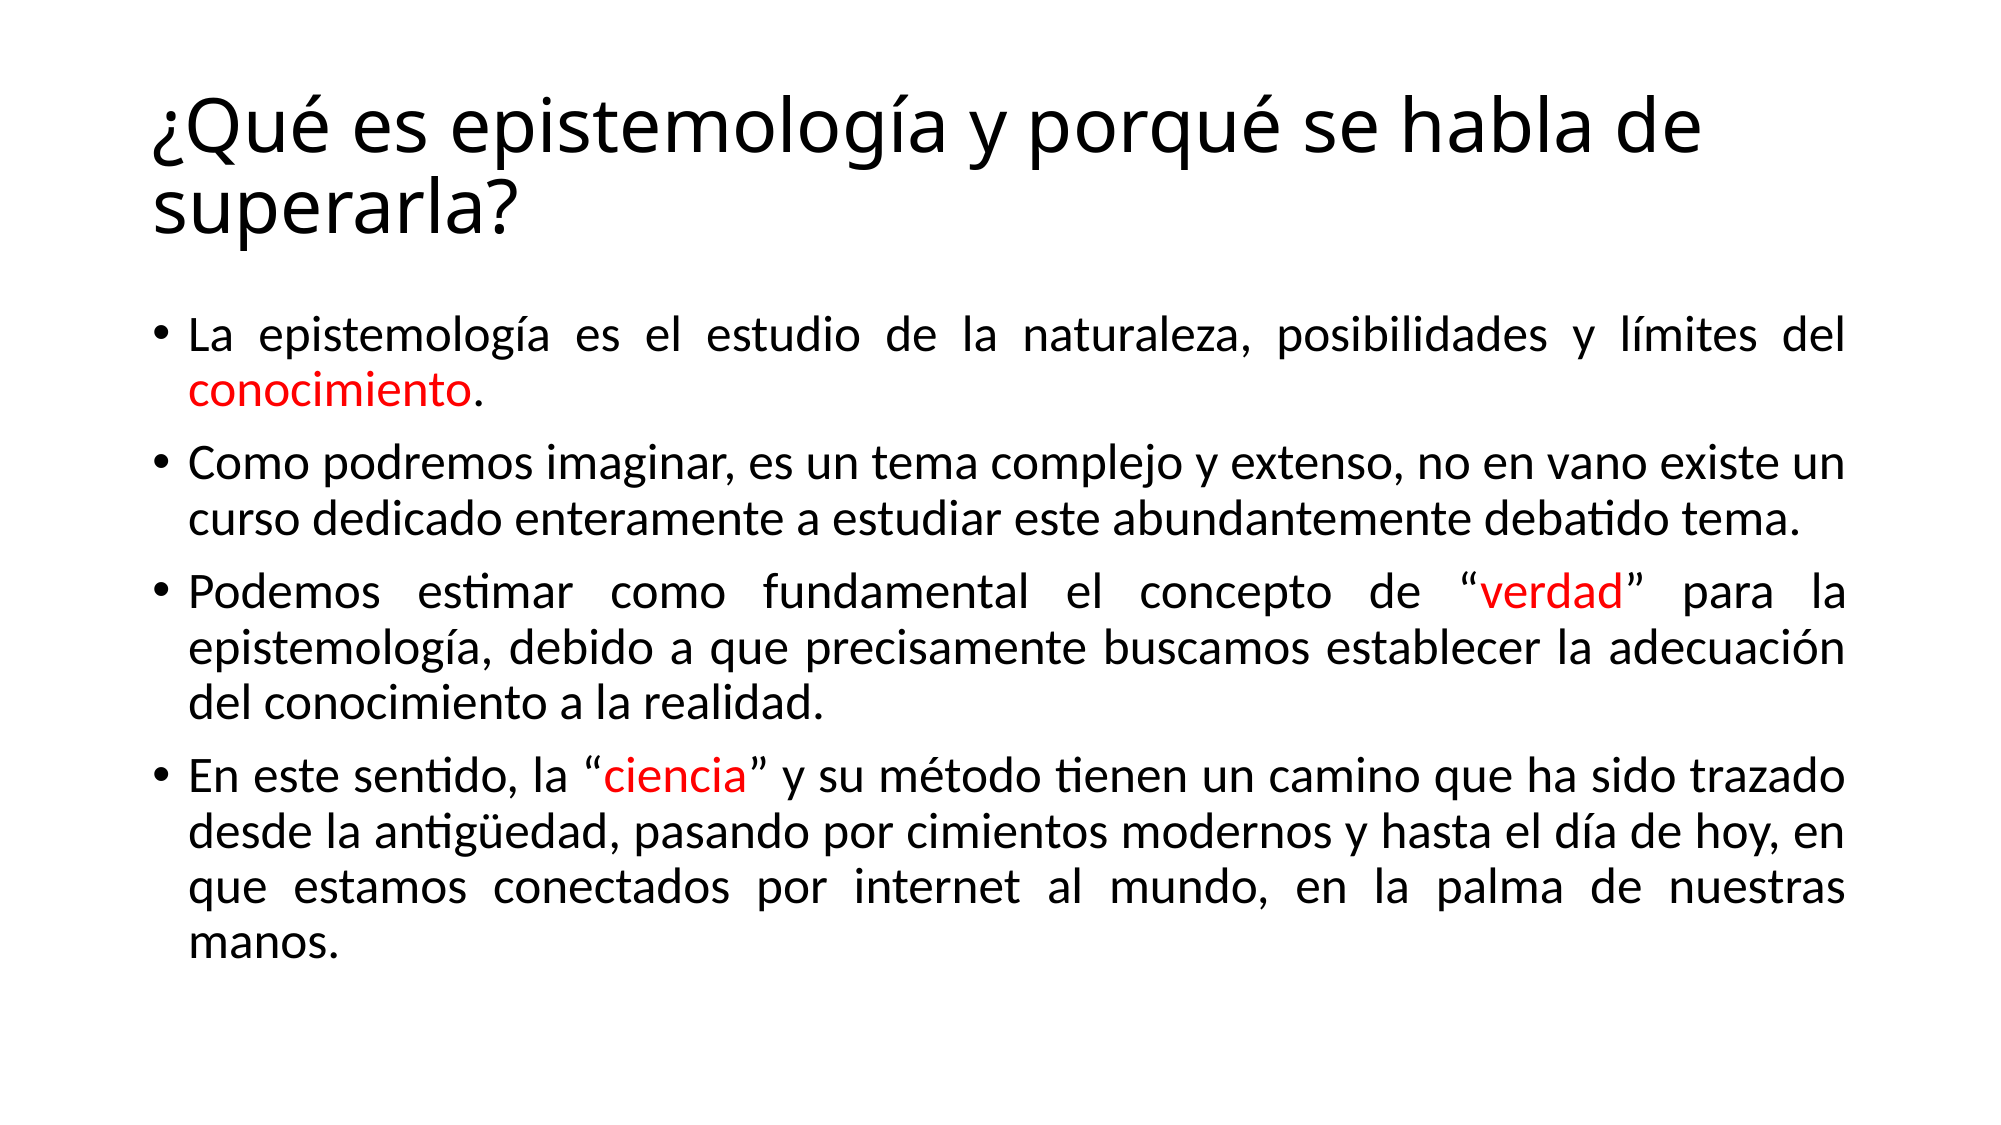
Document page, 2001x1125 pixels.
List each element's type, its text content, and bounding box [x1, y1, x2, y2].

title ¿Qué es epistemología y porqué se habla de superarla? [137, 59, 1863, 278]
list La epistemología es el estudio de la naturaleza, posibilidades y límites del conocimiento. Como podremos imaginar, es un tema complejo y extenso, no en vano existe un curso dedicado enteramente a estudiar este abundantemente debatido tema. Podemos estimar como fundamental el concepto de “verdad” para la epistemología, debido a que precisamente buscamos establecer la adecuación del conocimiento a la realidad. En este sentido, la “ciencia” y su método tienen un camino que ha sido trazado desde la antigüedad, pasando por cimientos modernos y hasta el día de hoy, en que estamos conectados por internet al mundo, en la palma de nuestras manos. [137, 299, 1863, 1014]
